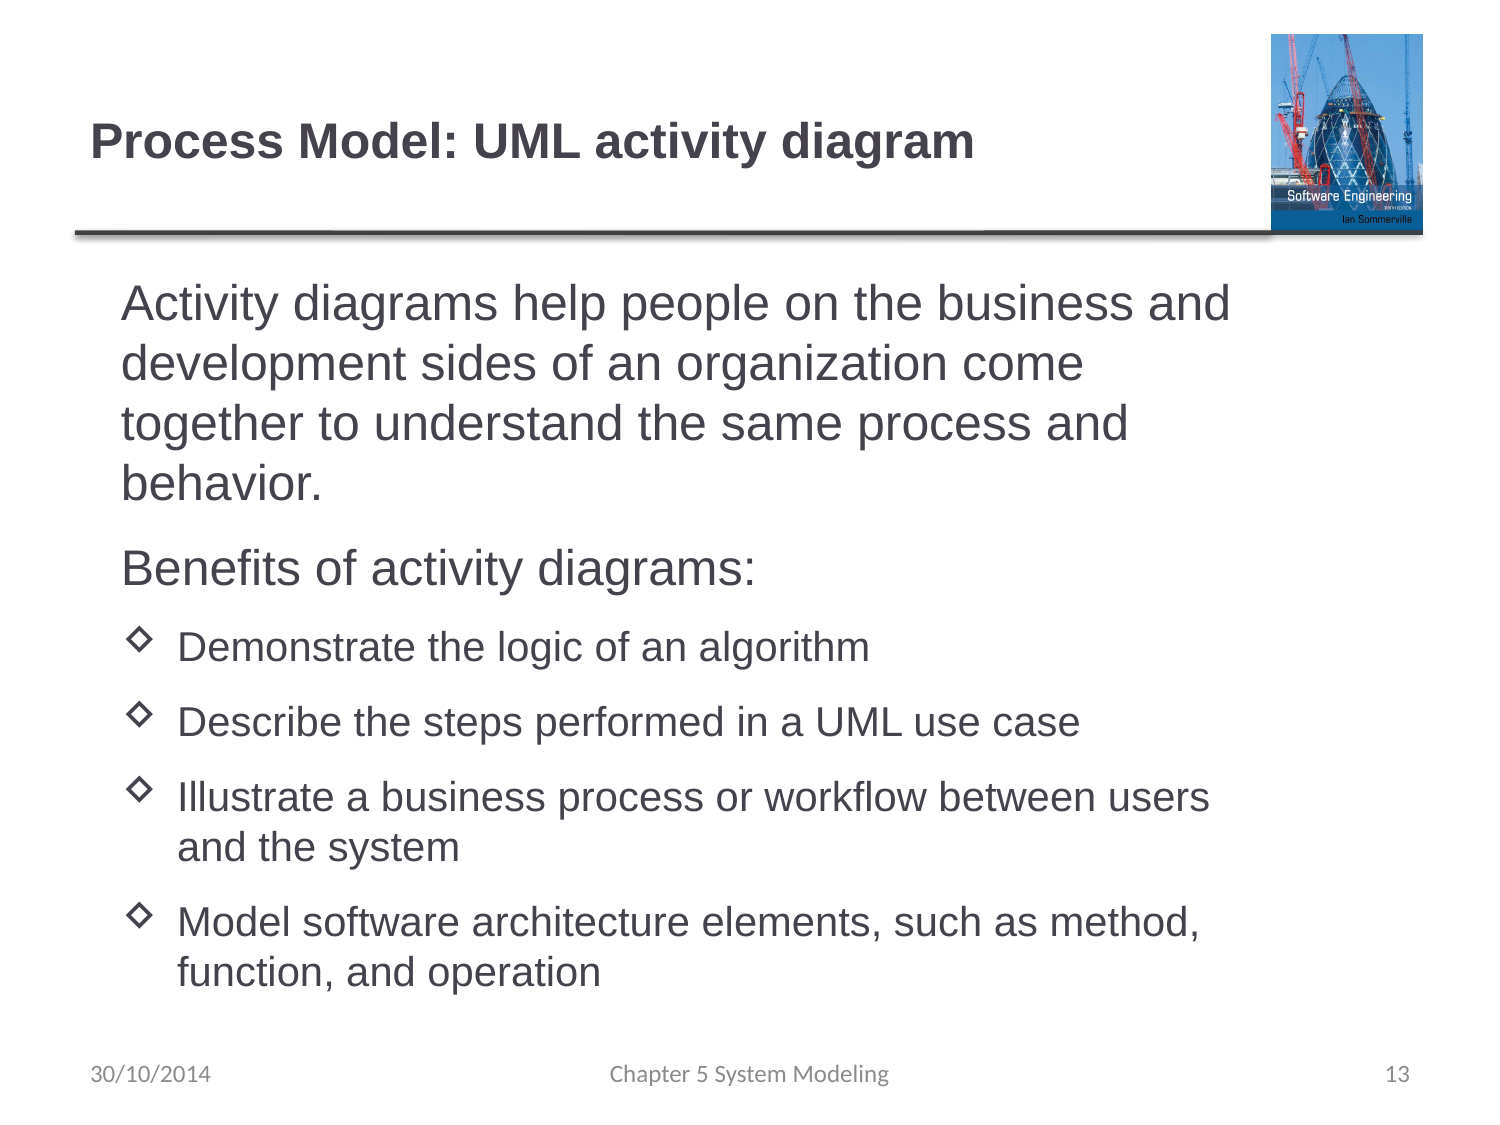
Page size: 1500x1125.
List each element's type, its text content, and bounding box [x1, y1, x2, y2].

slide_number 13 [1074, 1042, 1425, 1103]
picture [1271, 34, 1423, 230]
list Activity diagrams help people on the business and development sides of an organization come together to understand the same process and behavior. Benefits of activity diagrams: Demonstrate the logic of an algorithm Describe the steps performed in a UML use case Illustrate a business process or workflow between users and the system Model software architecture elements, such as method, function, and operation [106, 262, 1272, 1005]
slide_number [75, 1042, 425, 1103]
footer Chapter 5 System Modeling [512, 1042, 988, 1103]
title Process Model: UML activity diagram [74, 44, 1272, 233]
